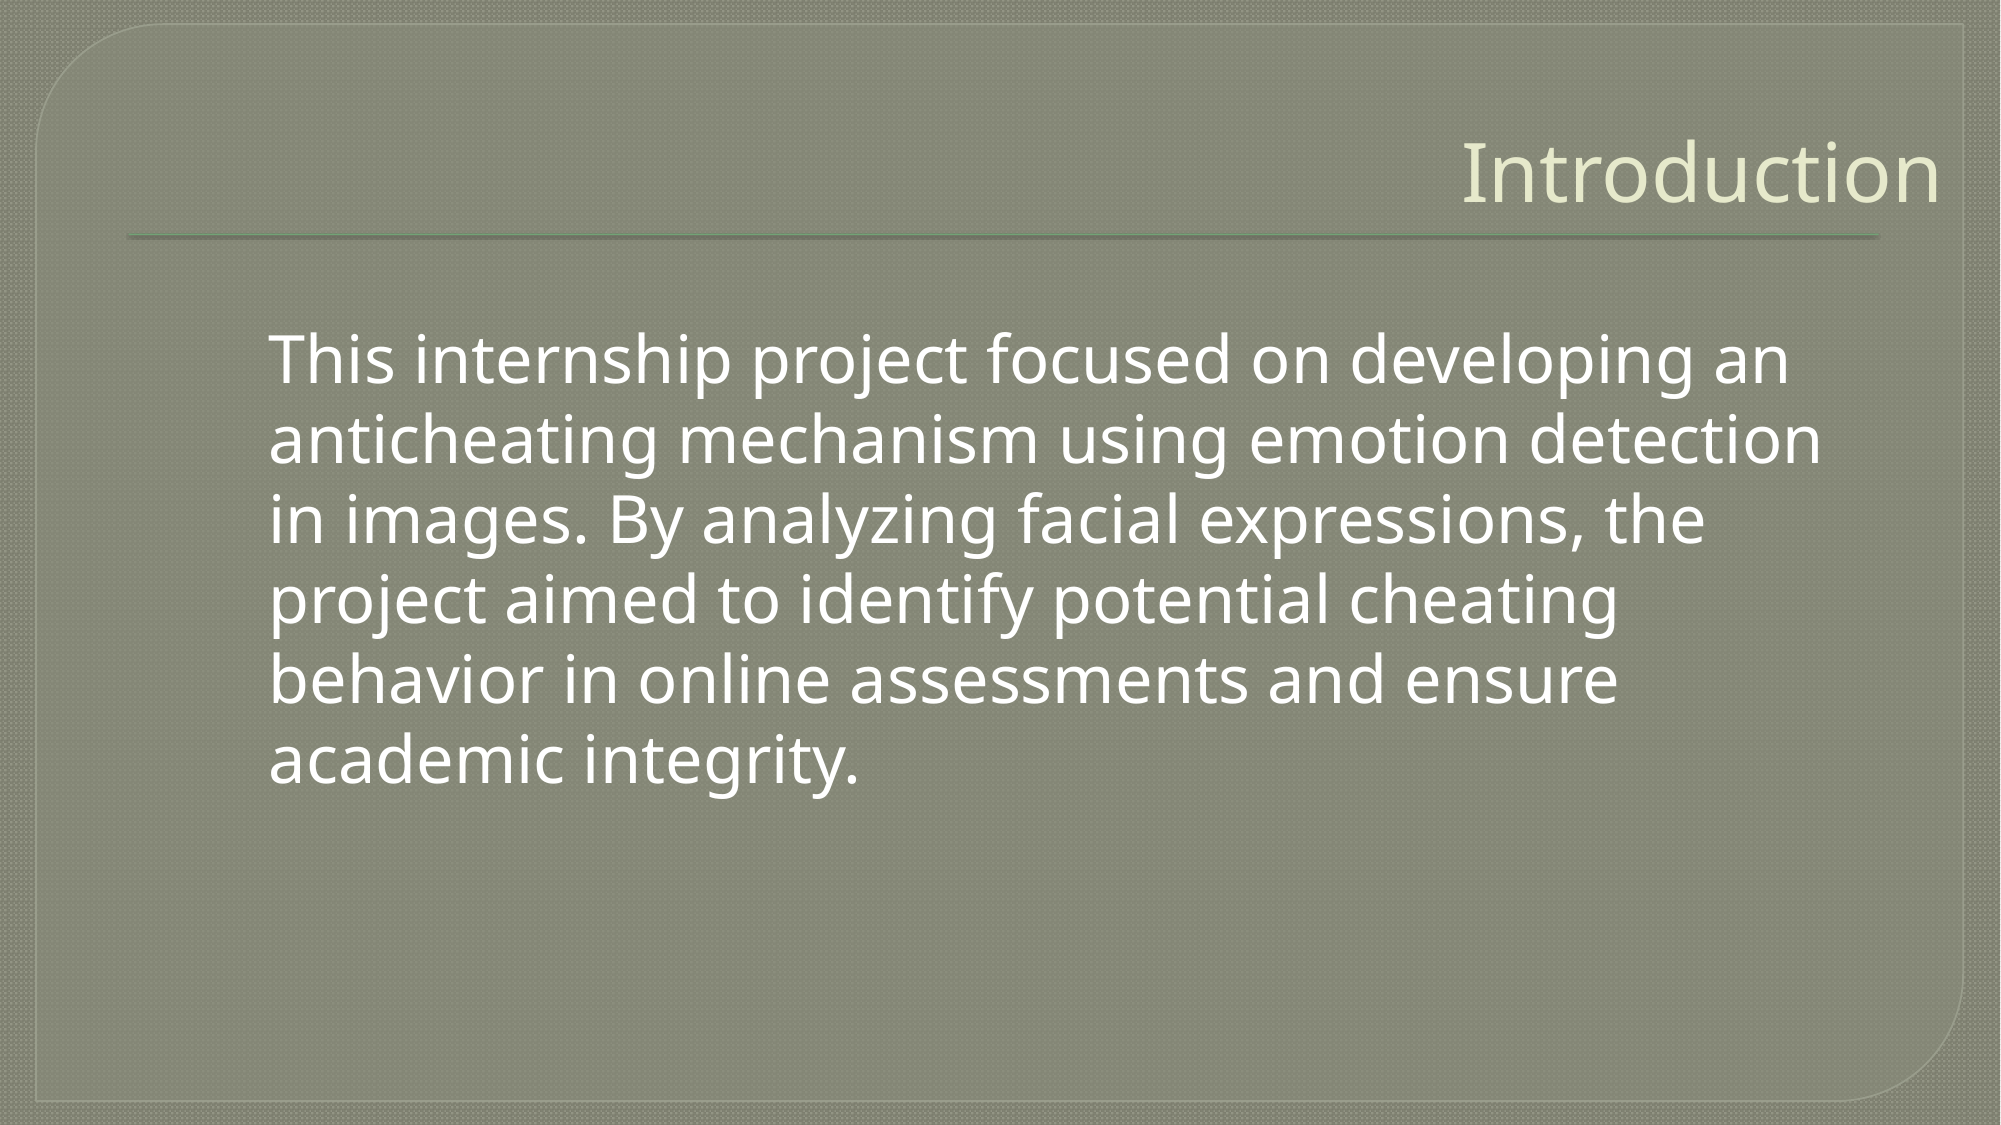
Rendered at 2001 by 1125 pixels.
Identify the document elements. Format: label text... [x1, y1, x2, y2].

list This internship project focused on developing an anticheating mechanism using emotion detection in images. By analyzing facial expressions, the project aimed to identify potential cheating behavior in online assessments and ensure academic integrity. [253, 309, 1854, 891]
title Introduction [58, 106, 1959, 235]
